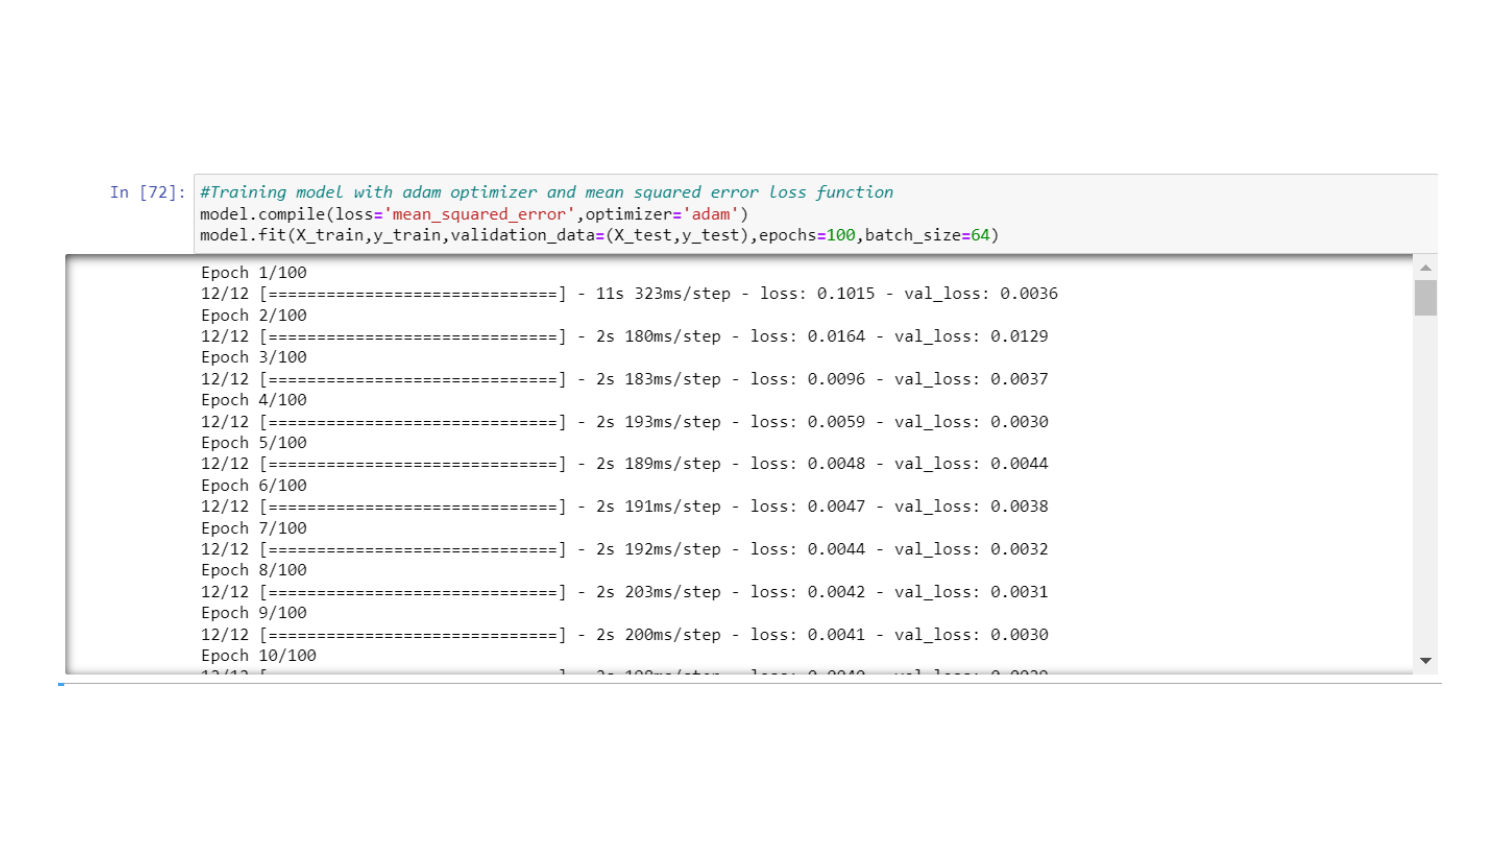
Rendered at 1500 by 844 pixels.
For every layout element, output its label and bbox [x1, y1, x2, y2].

picture [58, 157, 1442, 687]
